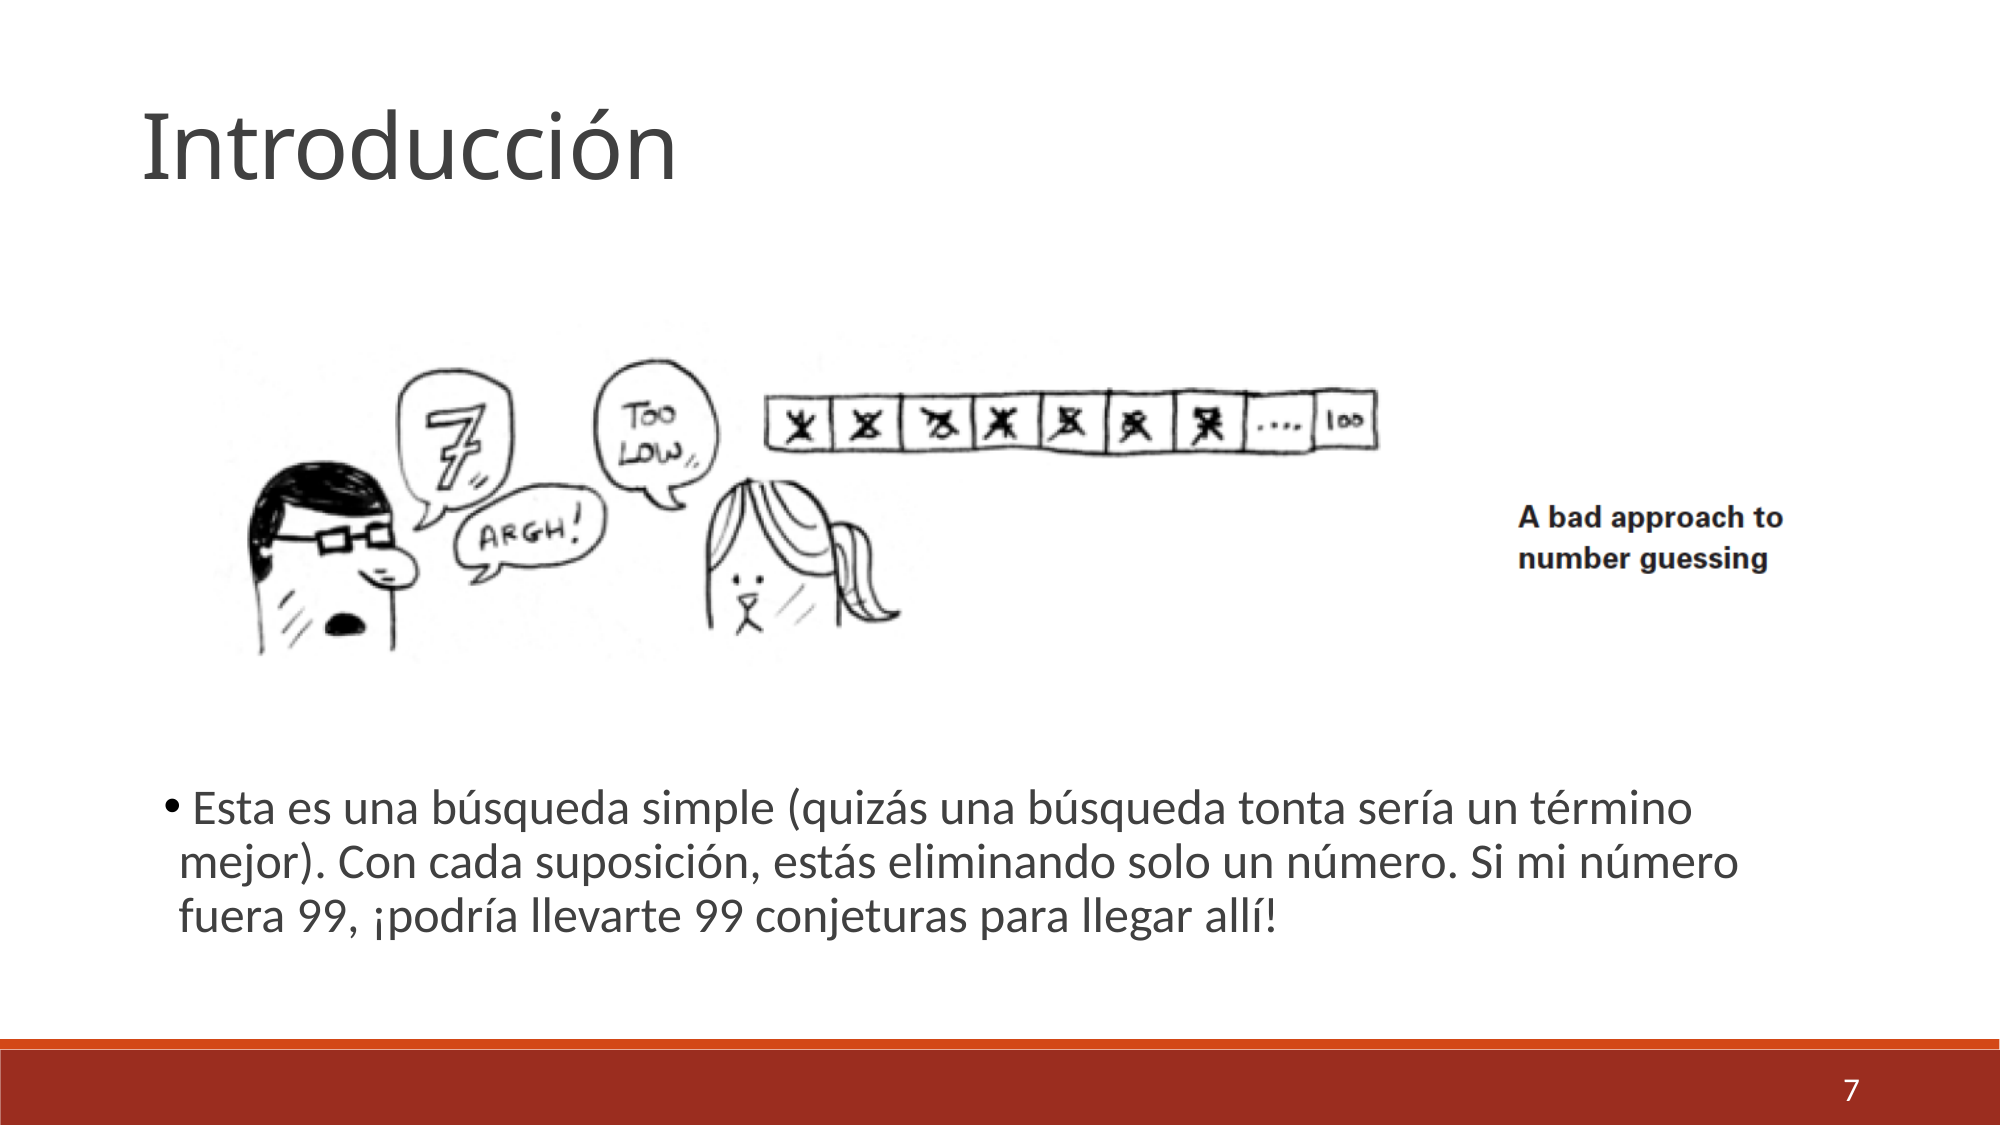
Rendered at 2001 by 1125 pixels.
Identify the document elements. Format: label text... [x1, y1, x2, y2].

picture [213, 315, 1789, 698]
text_box Esta es una búsqueda simple (quizás una búsqueda tonta sería un término mejor). Con cada suposición, estás eliminando solo un número. Si mi número fuera 99, ¡podría llevarte 99 conjeturas para llegar allí! [148, 773, 1853, 1027]
slide_number 7 [126, 1061, 1875, 1115]
text_box Introducción [126, 97, 1821, 333]
